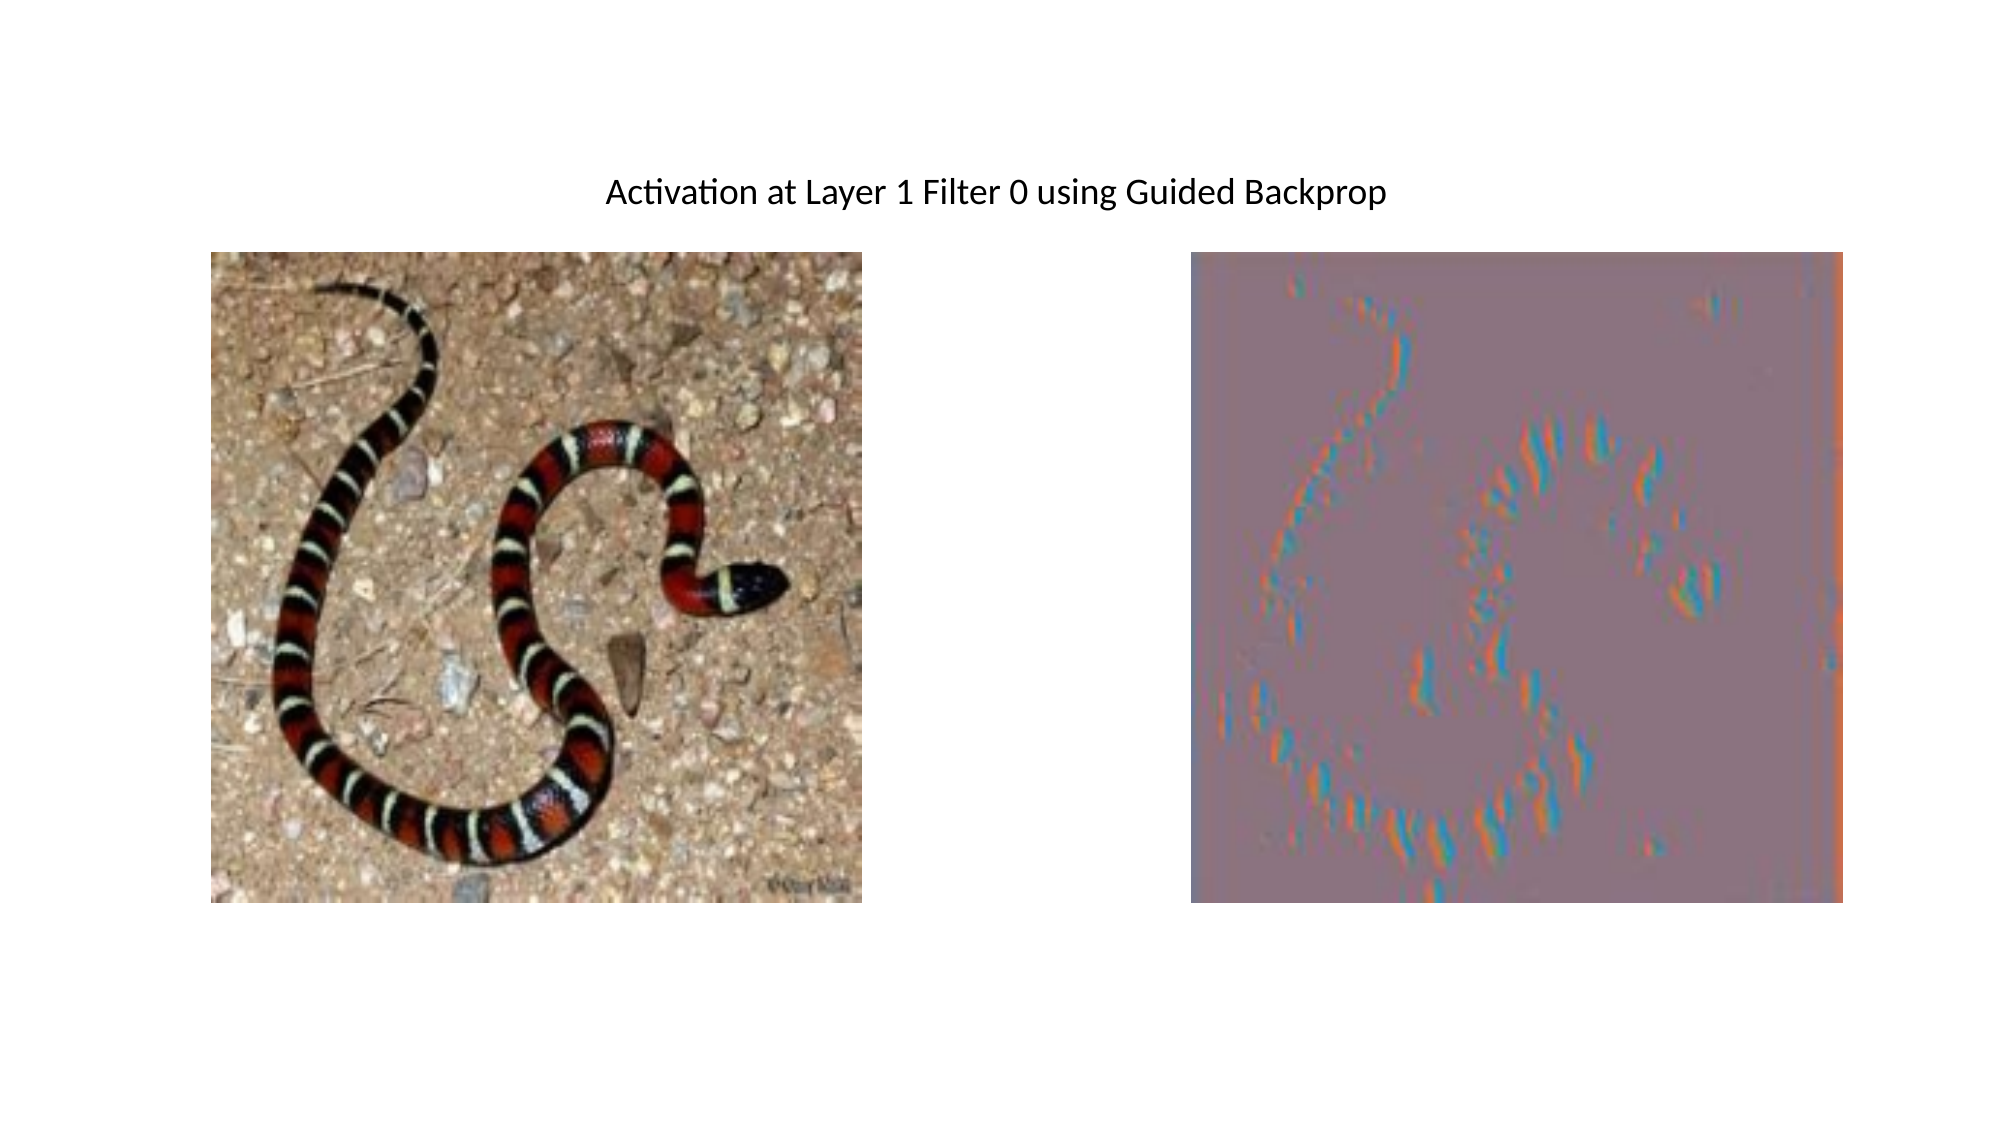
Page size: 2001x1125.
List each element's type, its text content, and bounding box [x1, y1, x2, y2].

text_box Activation at Layer 1 Filter 0 using Guided Backprop [590, 159, 1403, 220]
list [211, 252, 862, 903]
picture [1191, 252, 1843, 903]
